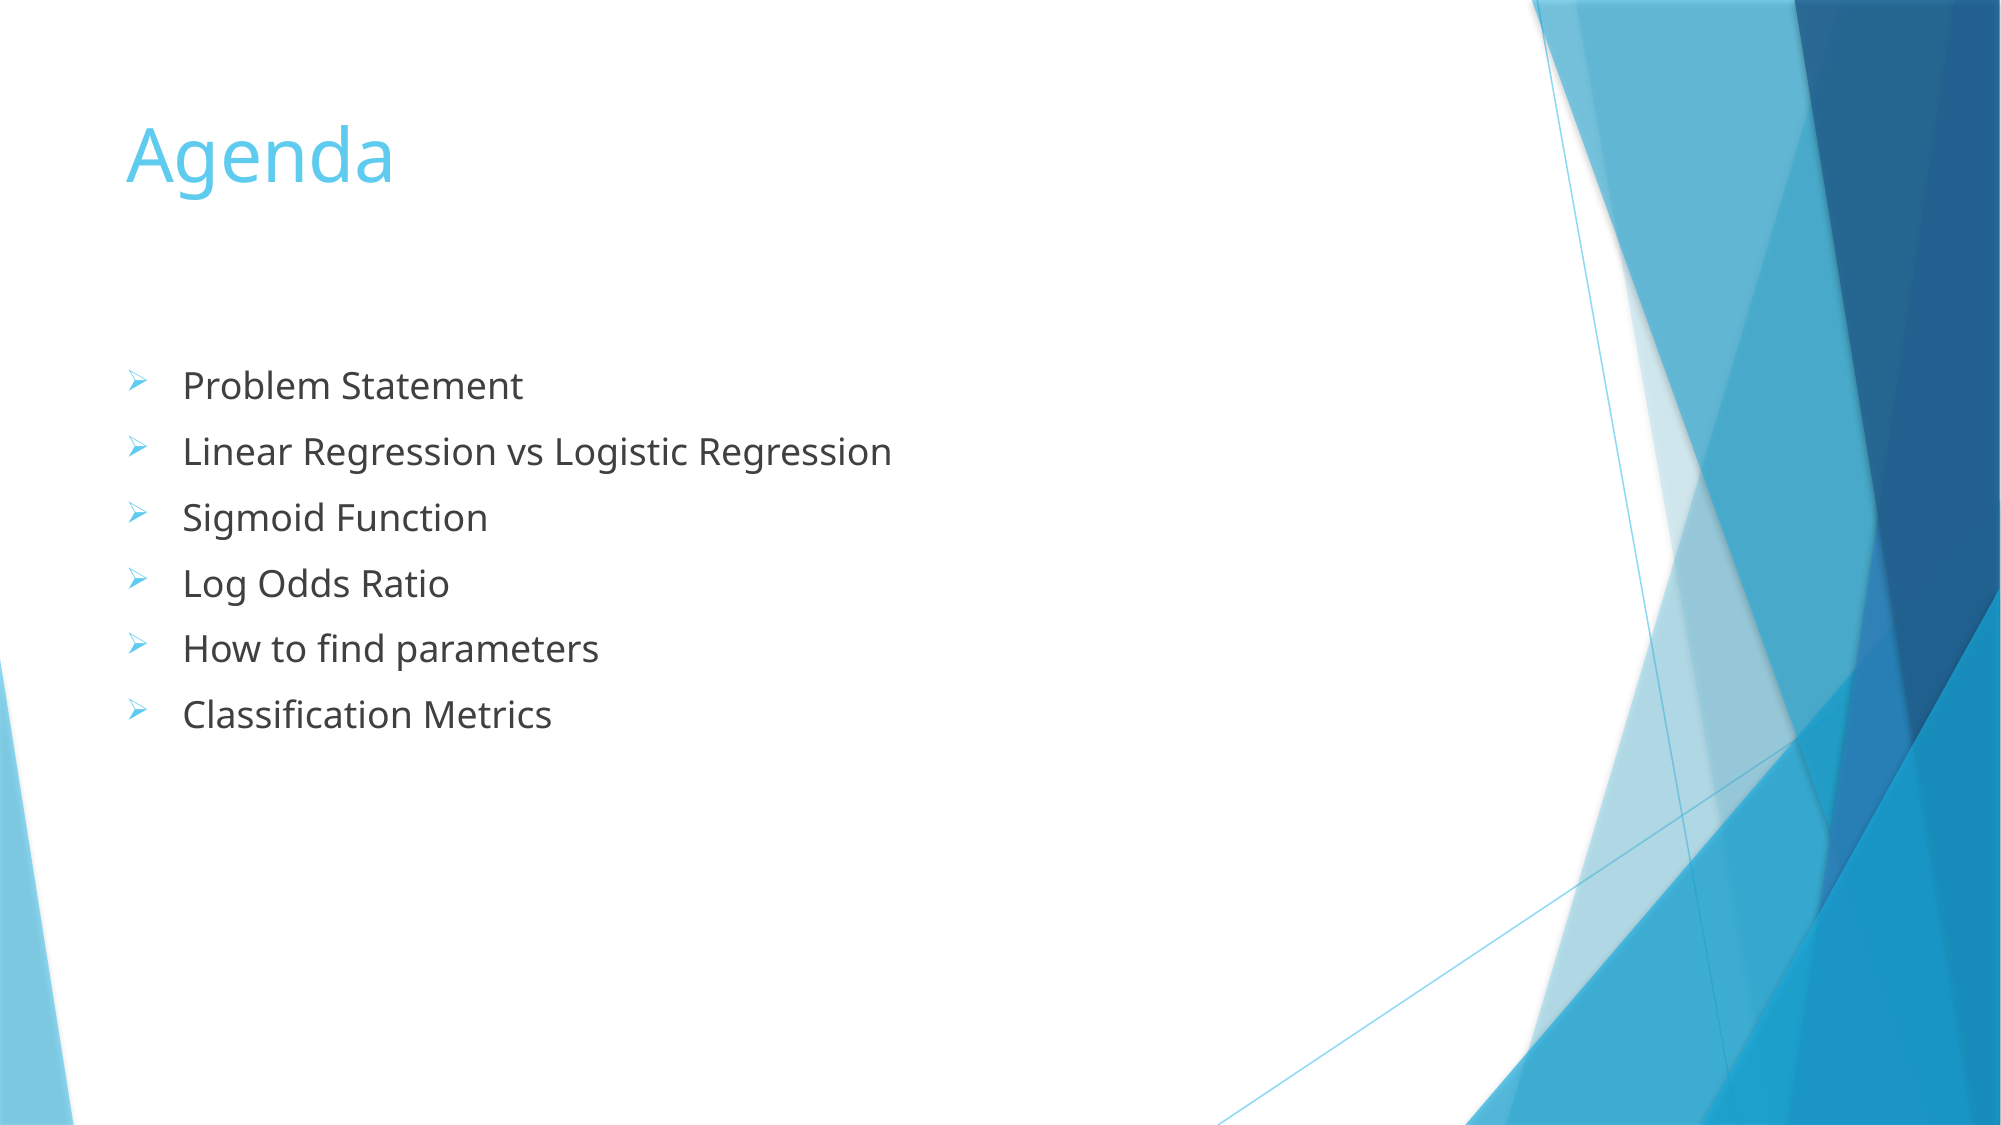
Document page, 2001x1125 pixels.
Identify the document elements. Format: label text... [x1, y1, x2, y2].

title Agenda [111, 99, 1522, 317]
list Problem Statement Linear Regression vs Logistic Regression Sigmoid Function Log Odds Ratio How to find parameters Classification Metrics [111, 354, 1522, 992]
